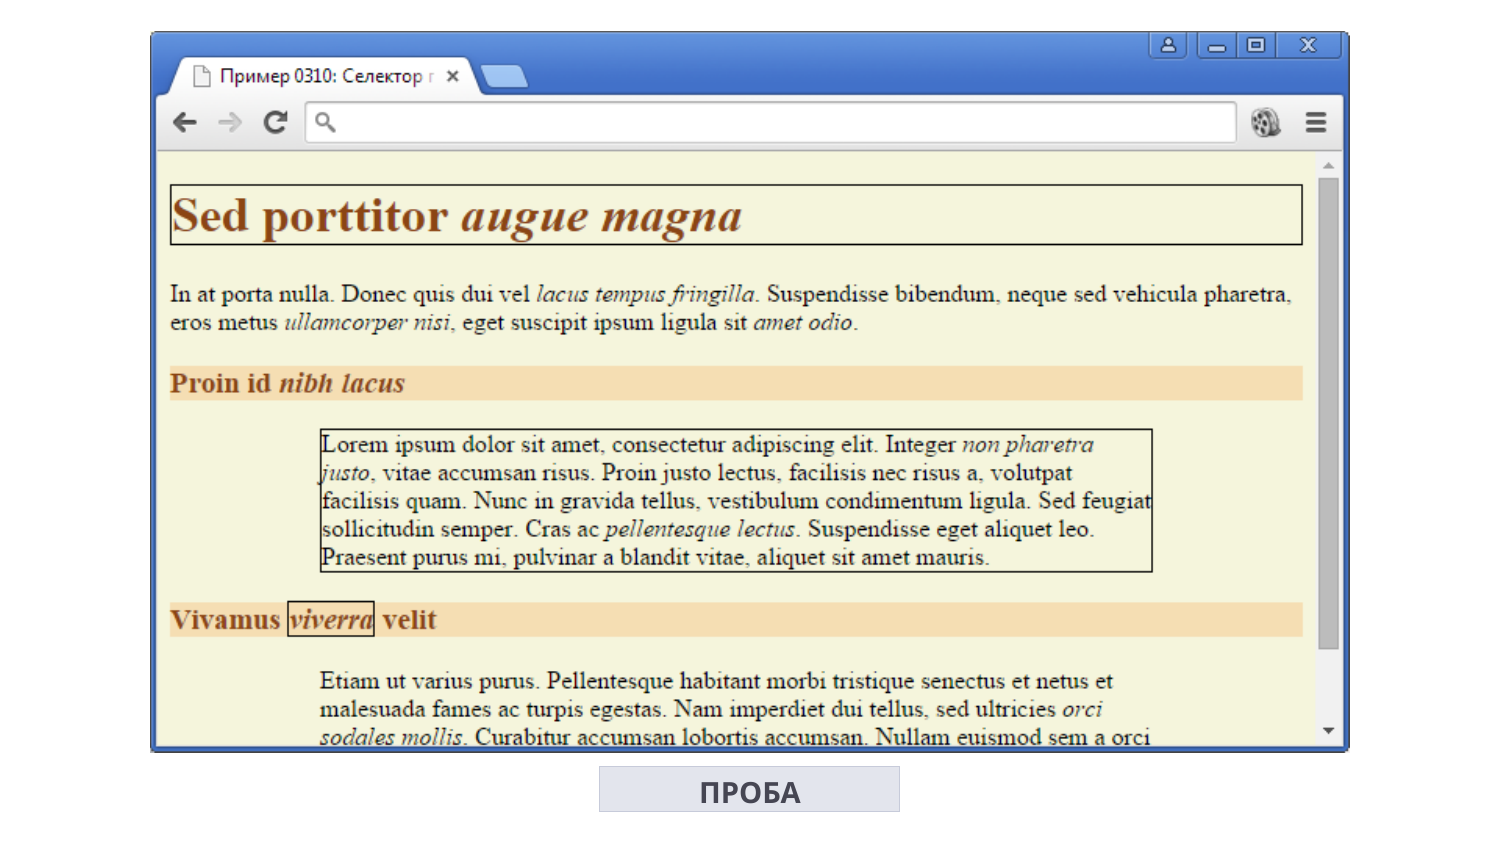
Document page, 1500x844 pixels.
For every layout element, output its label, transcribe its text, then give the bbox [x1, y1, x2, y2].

picture [149, 31, 1351, 753]
text_box ПРОБА [599, 766, 900, 812]
